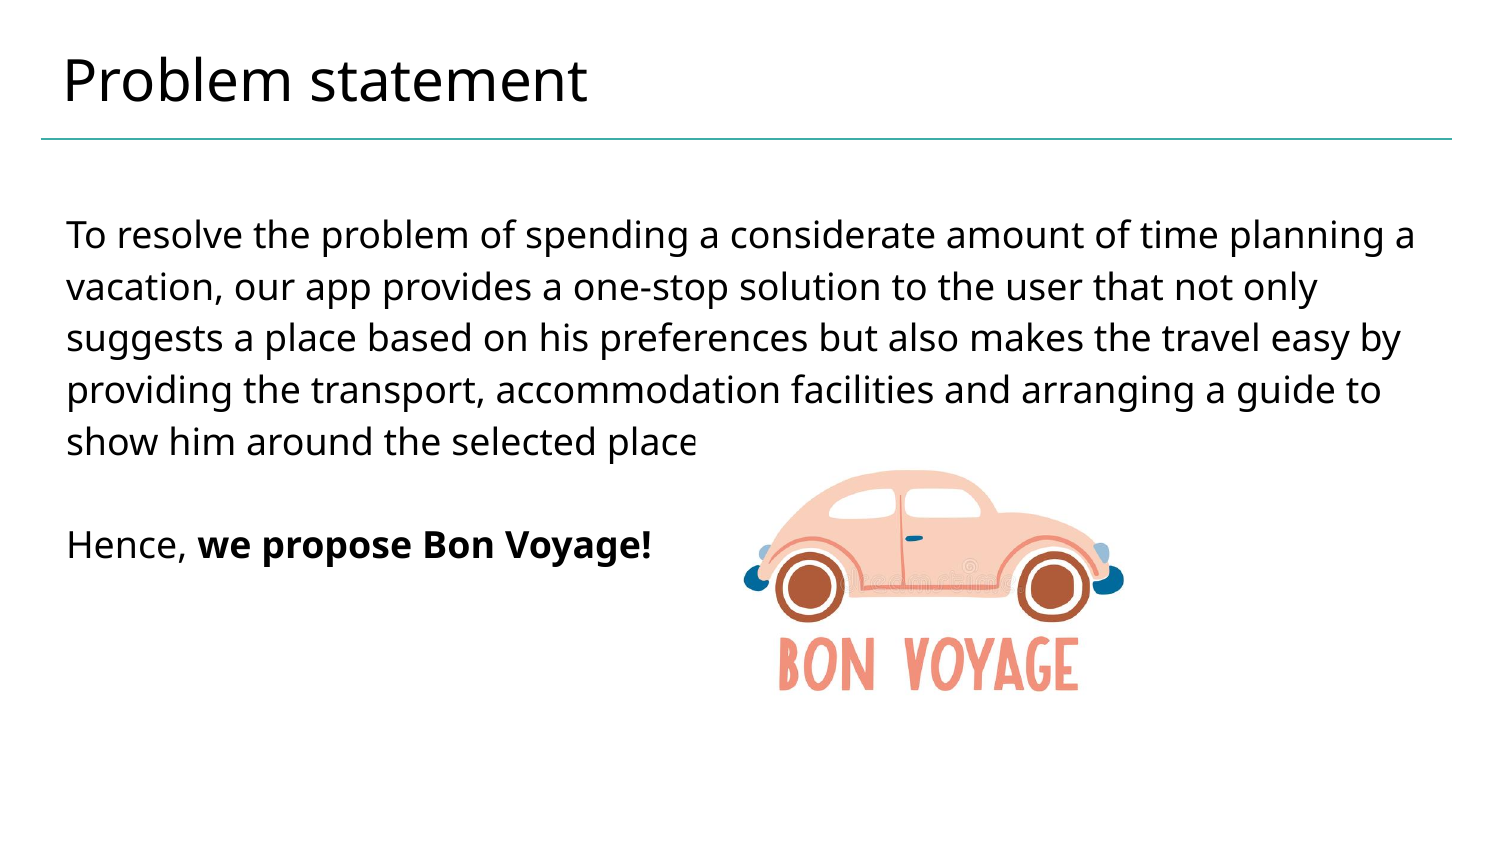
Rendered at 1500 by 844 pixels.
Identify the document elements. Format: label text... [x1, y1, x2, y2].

list To resolve the problem of spending a considerate amount of time planning a vacation, our app provides a one-stop solution to the user that not only suggests a place based on his preferences but also makes the travel easy by providing the transport, accommodation facilities and arranging a guide to show him around the selected place. Hence, we propose Bon Voyage! [51, 189, 1449, 750]
picture [695, 428, 1172, 732]
title Problem statement [47, 27, 1446, 122]
